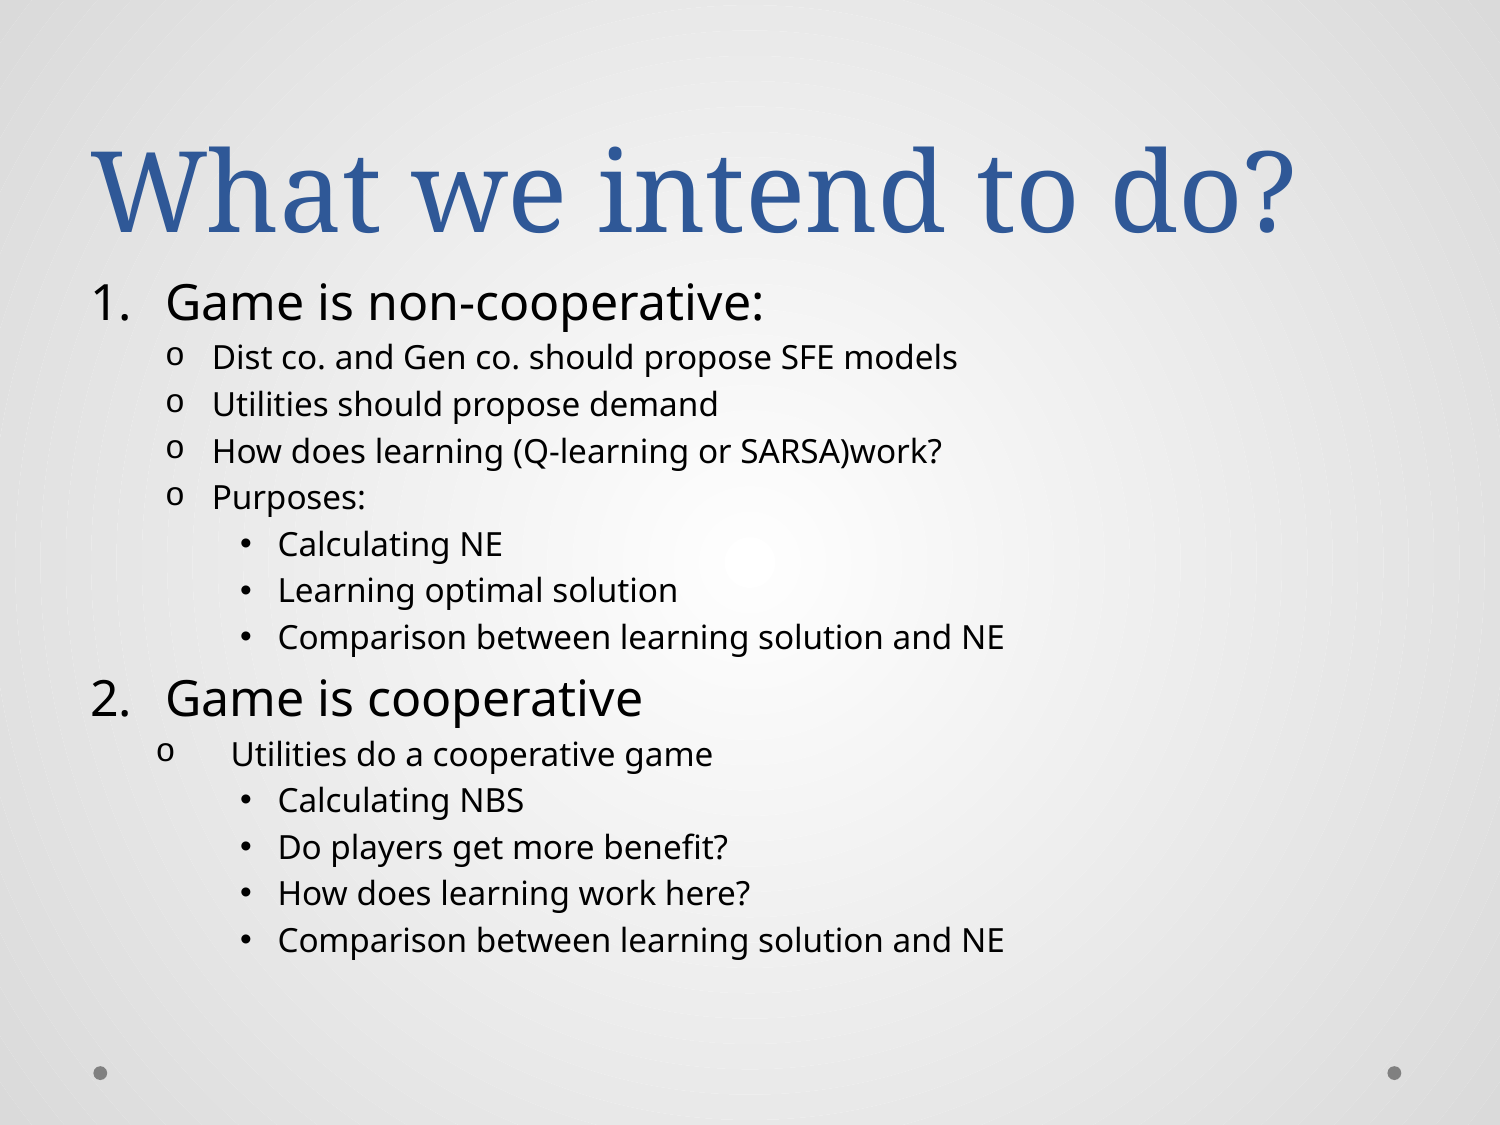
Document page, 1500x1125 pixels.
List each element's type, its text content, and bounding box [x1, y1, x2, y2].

title What we intend to do? [75, 0, 1425, 262]
list Game is non-cooperative: Dist co. and Gen co. should propose SFE models Utilities should propose demand How does learning (Q-learning or SARSA)work? Purposes: Calculating NE Learning optimal solution Comparison between learning solution and NE Game is cooperative Utilities do a cooperative game Calculating NBS Do players get more benefit? How does learning work here? Comparison between learning solution and NE [75, 262, 1425, 1005]
